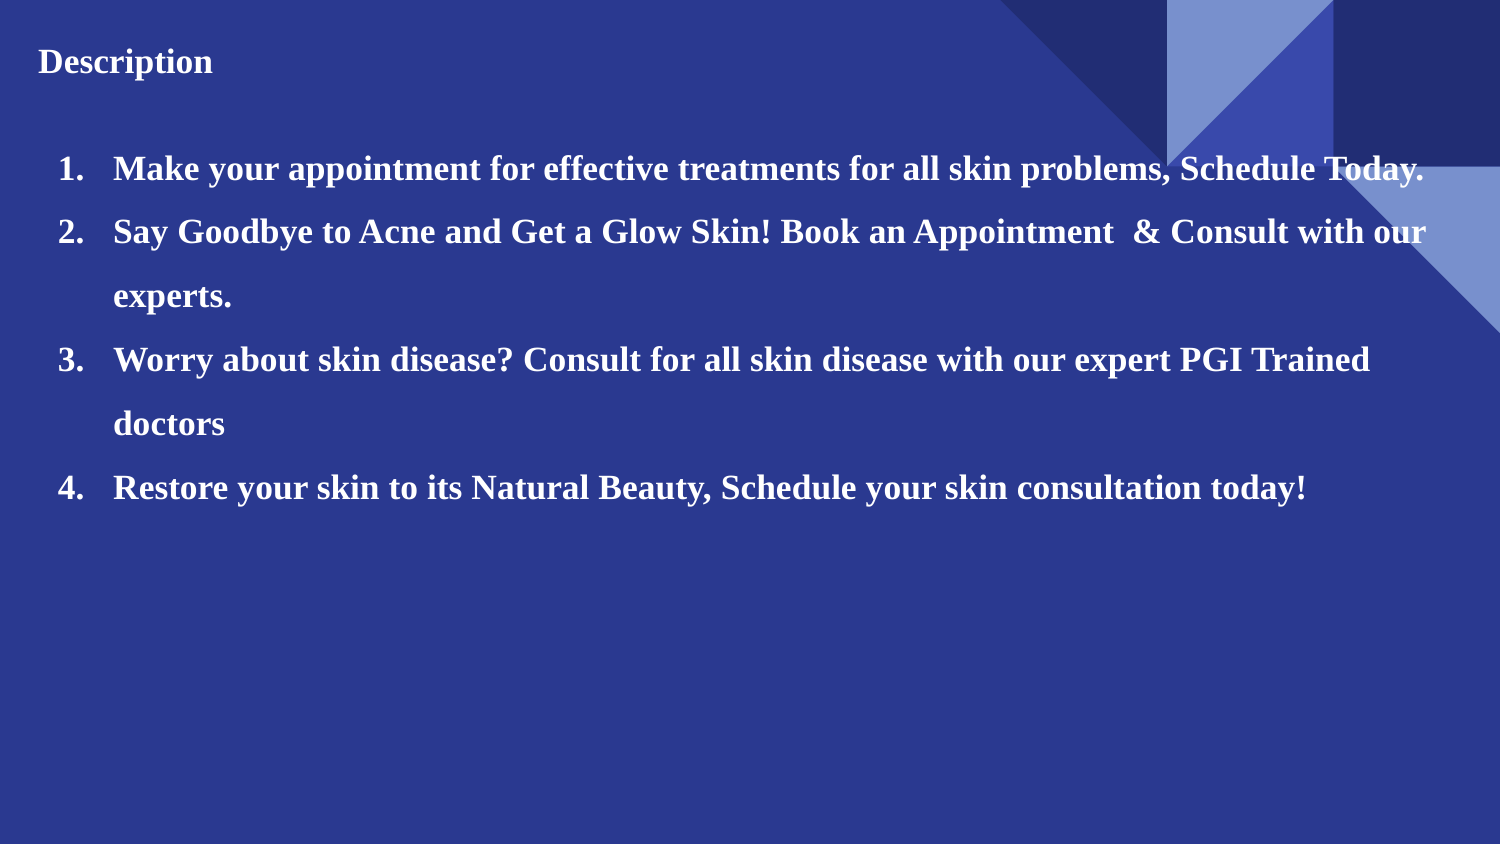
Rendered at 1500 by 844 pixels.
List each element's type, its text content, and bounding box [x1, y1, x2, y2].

subtitle Description Make your appointment for effective treatments for all skin problems, Schedule Today. Say Goodbye to Acne and Get a Glow Skin! Book an Appointment & Consult with our experts. Worry about skin disease? Consult for all skin disease with our expert PGI Trained doctors Restore your skin to its Natural Beauty, Schedule your skin consultation today! [23, 23, 1490, 794]
